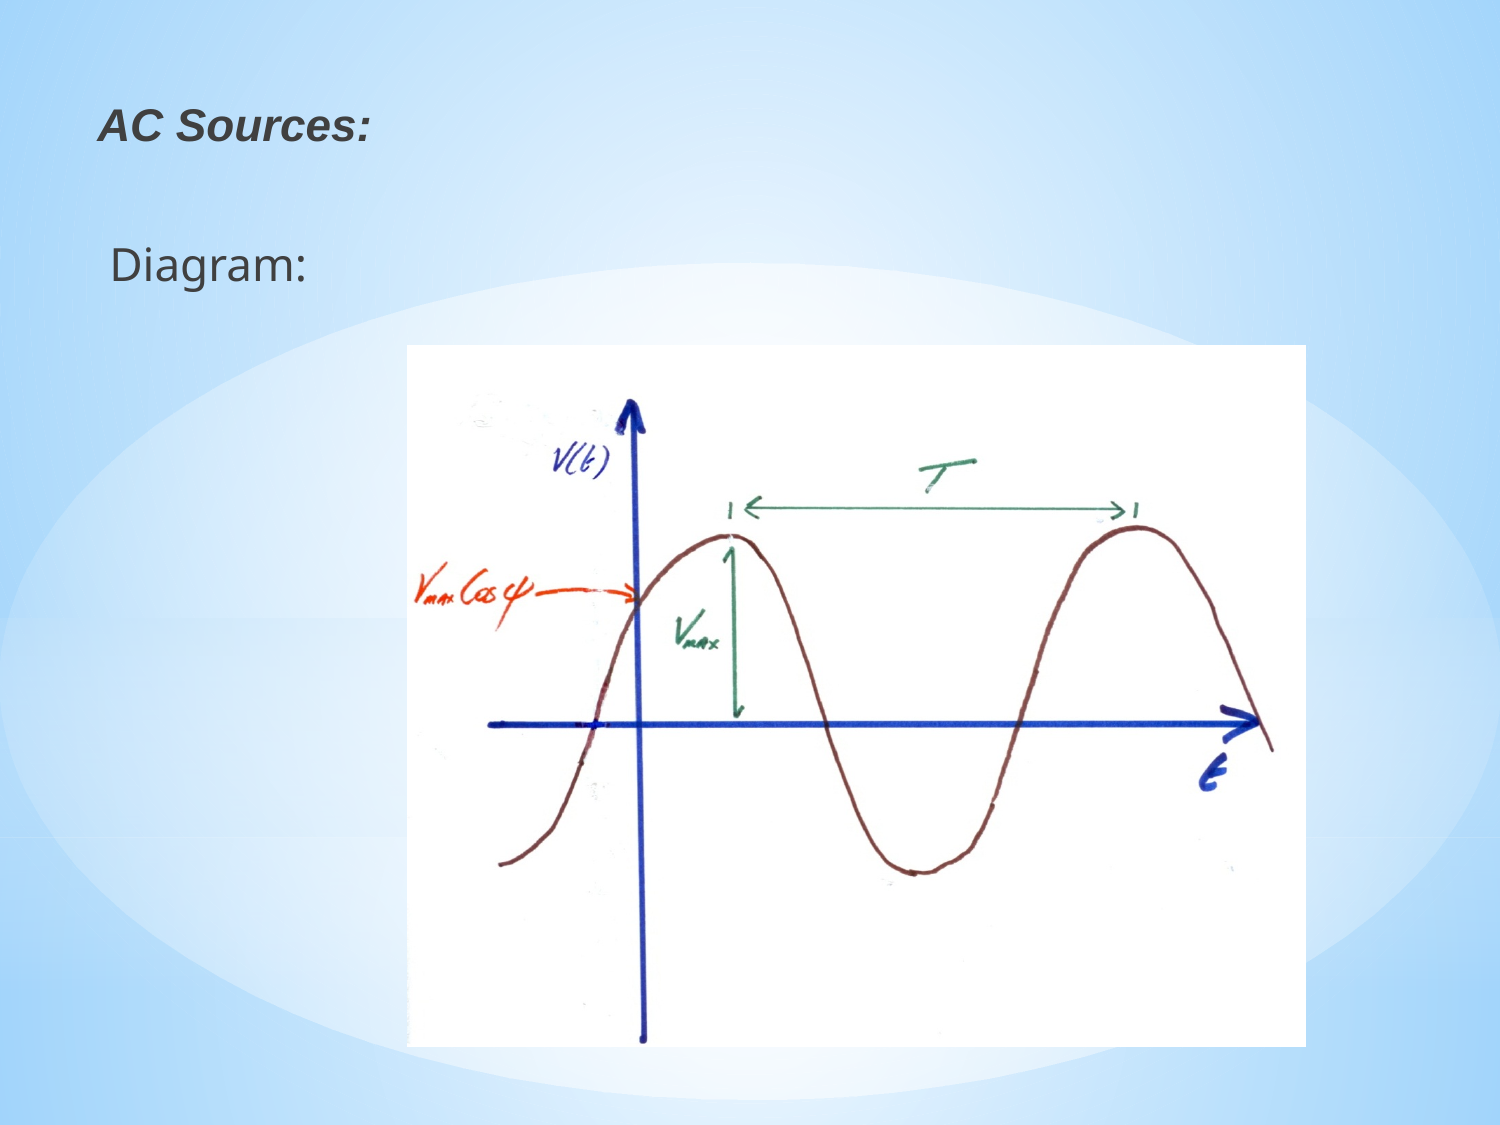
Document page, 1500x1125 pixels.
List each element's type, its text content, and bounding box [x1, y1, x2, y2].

list AC Sources: Diagram: [74, 12, 1451, 1107]
picture [406, 344, 1306, 1047]
